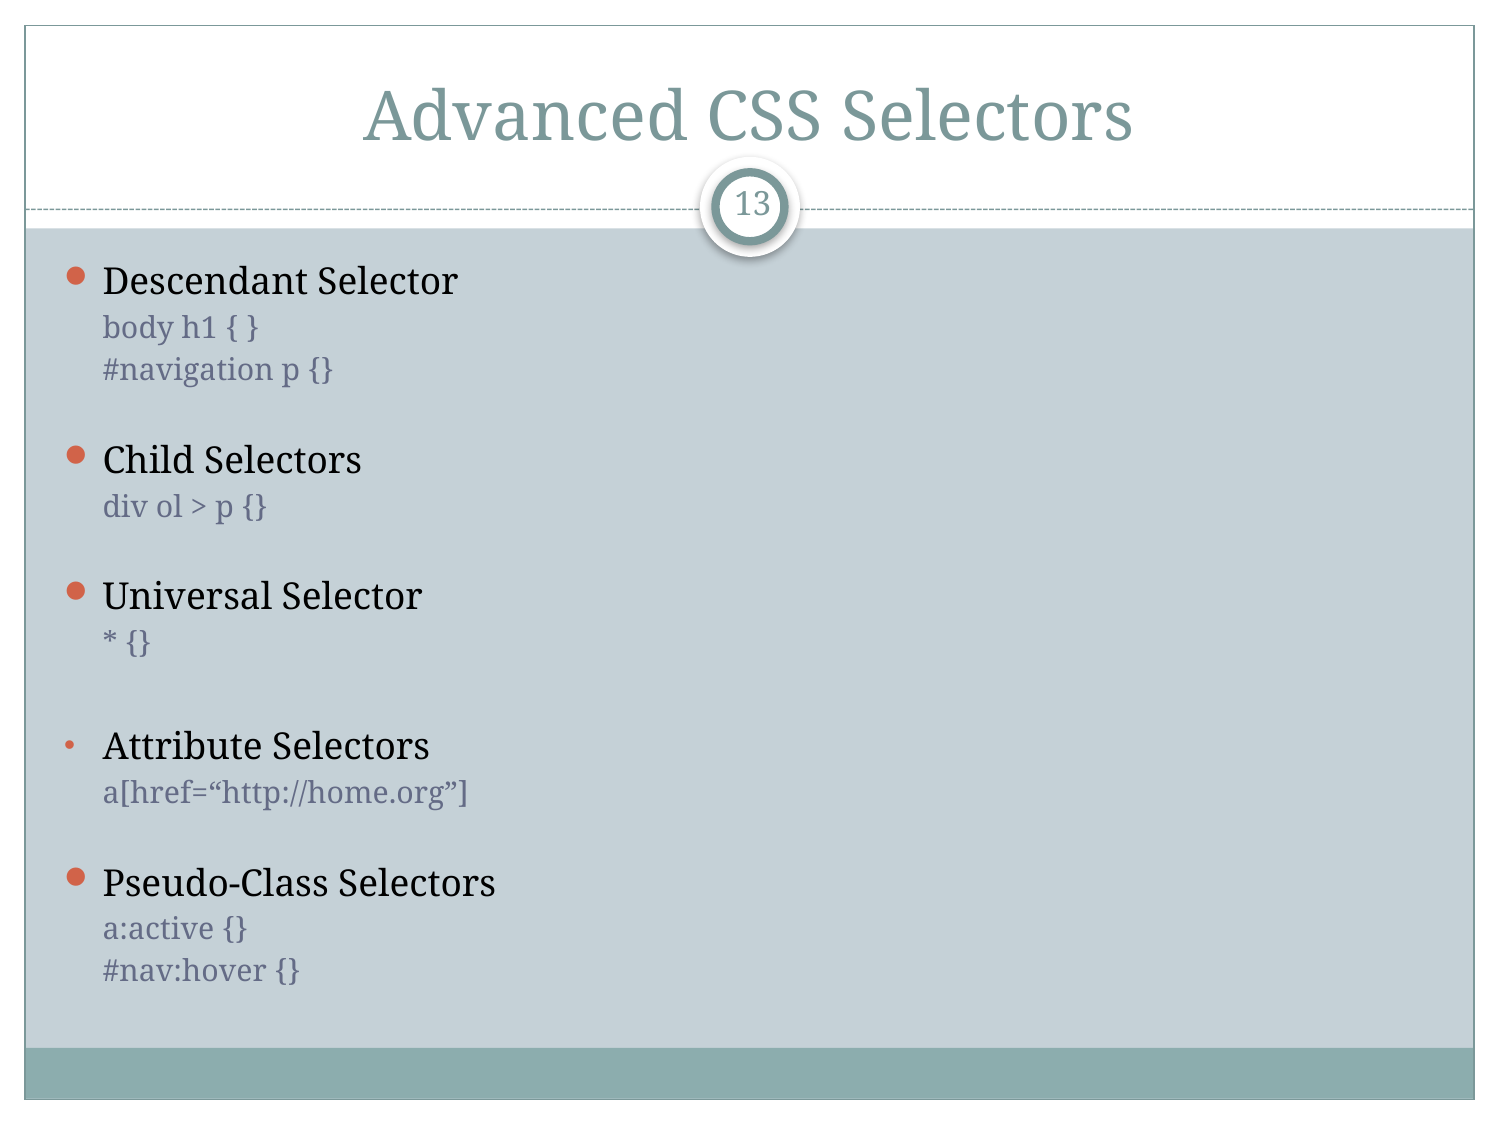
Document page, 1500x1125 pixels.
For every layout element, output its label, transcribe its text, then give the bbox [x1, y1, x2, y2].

list Descendant Selector body h1 { } #navigation p {} Child Selectors div ol > p {} Universal Selector * {} Attribute Selectors a[href=“http://home.org”] Pseudo-Class Selectors a:active {} #nav:hover {} [49, 250, 1445, 1001]
slide_number 13 [715, 168, 791, 241]
title Advanced CSS Selectors [49, 37, 1450, 162]
